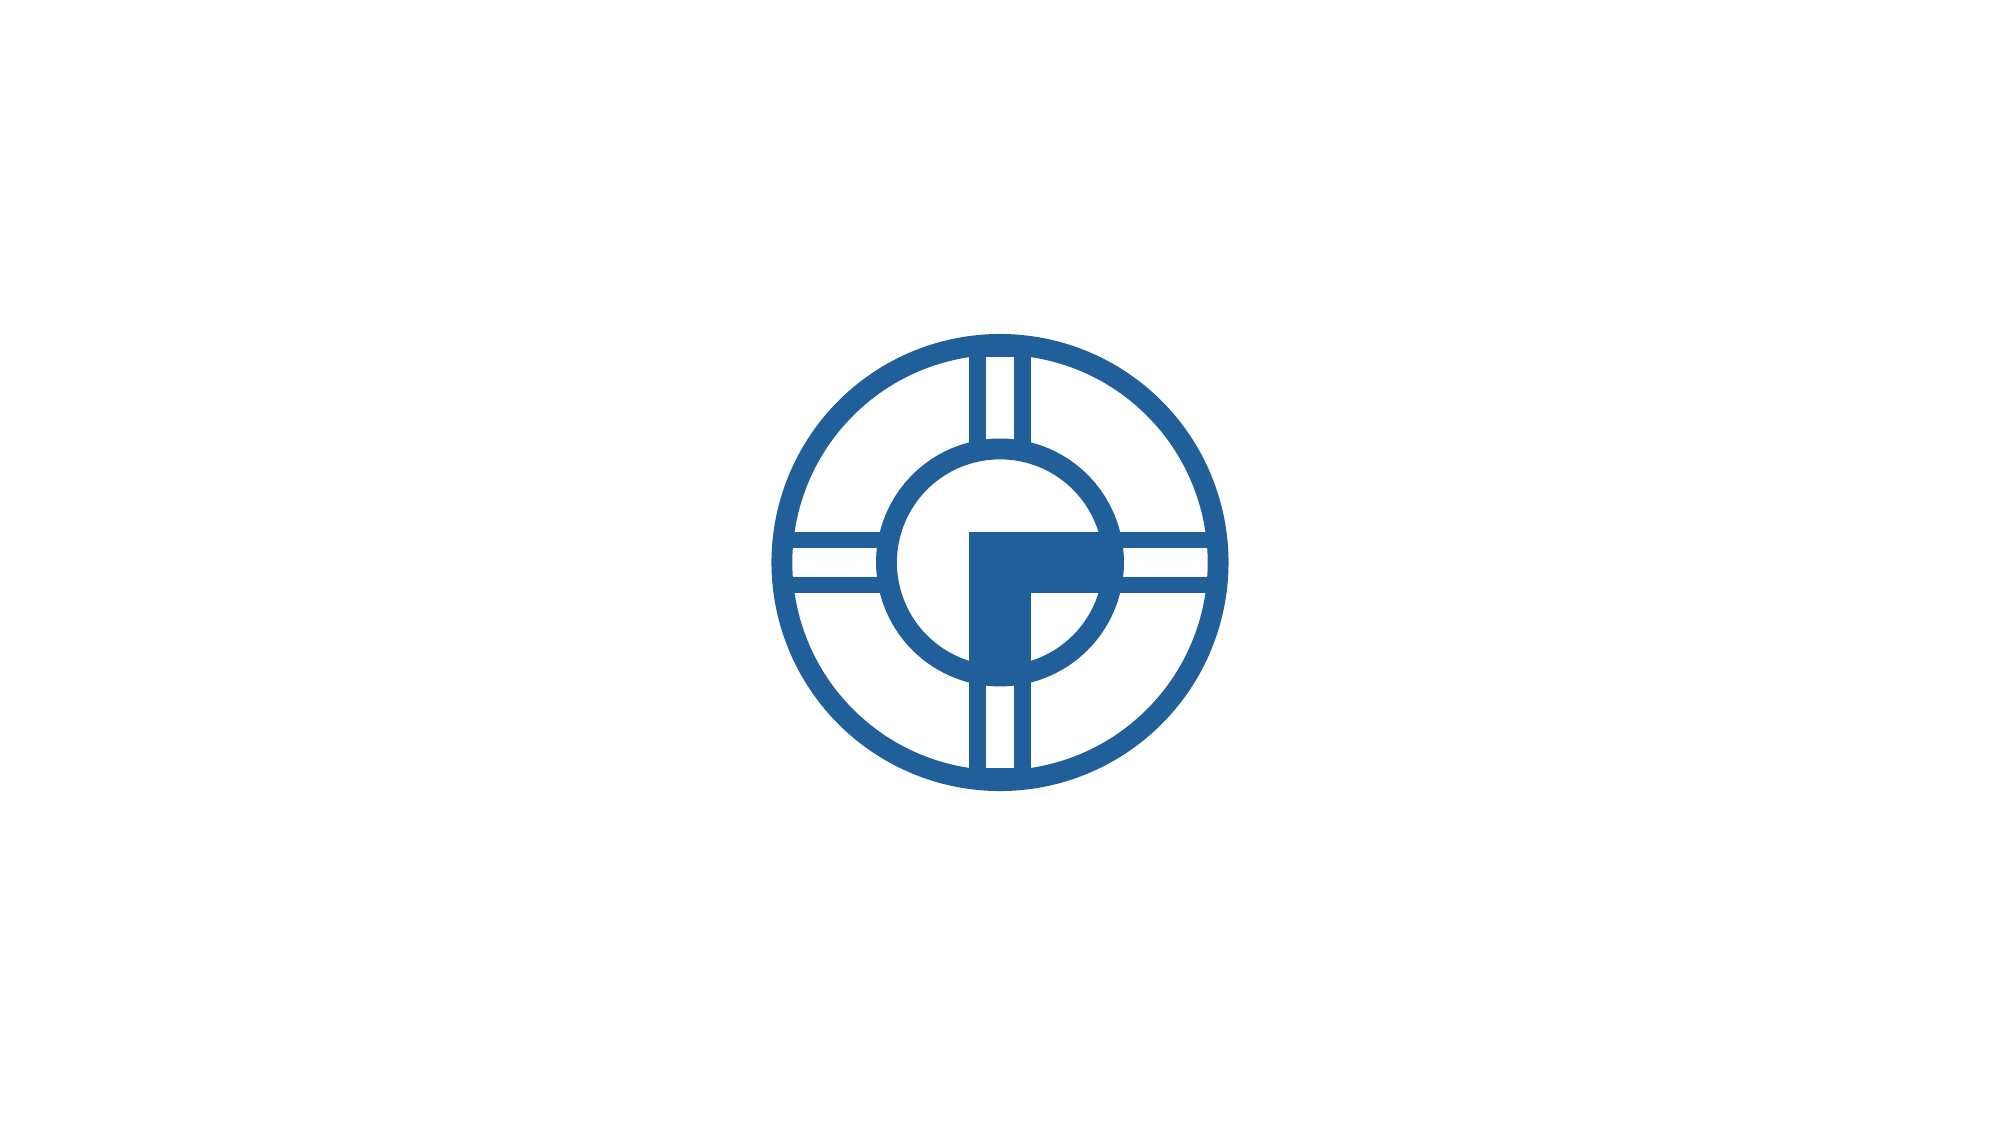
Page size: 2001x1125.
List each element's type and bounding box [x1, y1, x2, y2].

text_box [781, 343, 1219, 782]
